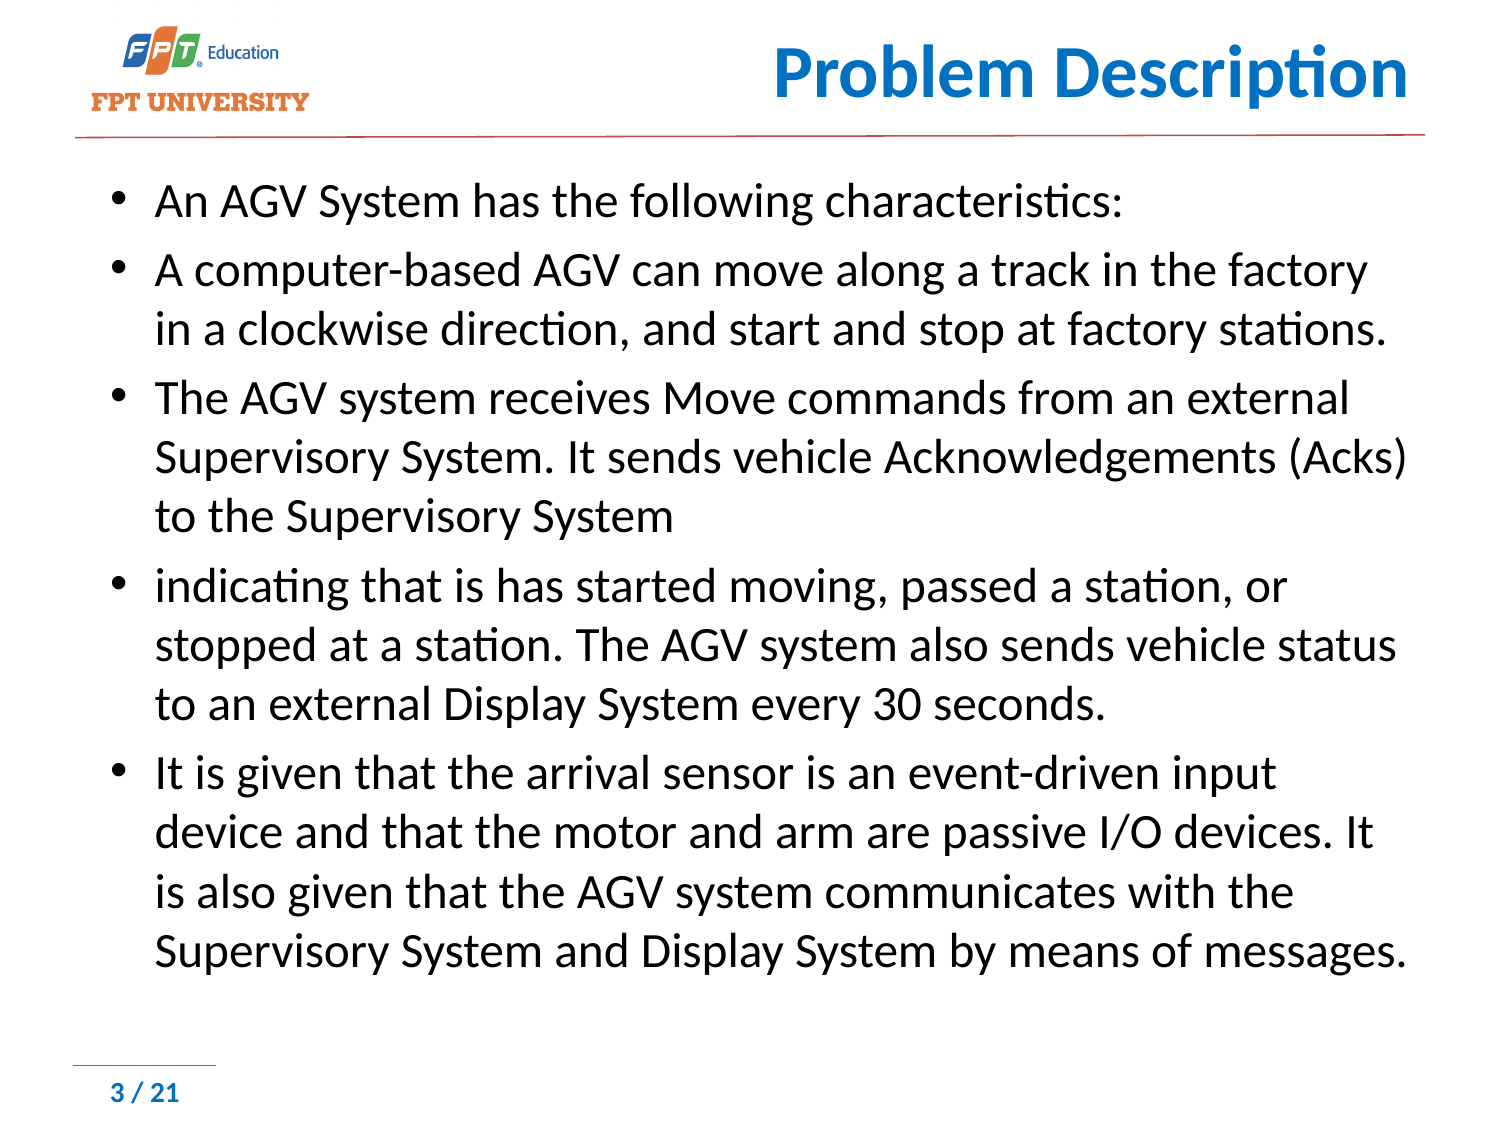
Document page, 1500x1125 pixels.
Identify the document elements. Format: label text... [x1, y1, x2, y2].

picture [77, 2, 315, 133]
list An AGV System has the following characteristics: A computer-based AGV can move along a track in the factory in a clockwise direction, and start and stop at factory stations. The AGV system receives Move commands from an external Supervisory System. It sends vehicle Acknowledgements (Acks) to the Supervisory System indicating that is has started moving, passed a station, or stopped at a station. The AGV system also sends vehicle status to an external Display System every 30 seconds. It is given that the arrival sensor is an event-driven input device and that the motor and arm are passive I/O devices. It is also given that the AGV system communicates with the Supervisory System and Display System by means of messages. [75, 160, 1425, 1047]
title Problem Description [315, 0, 1425, 135]
